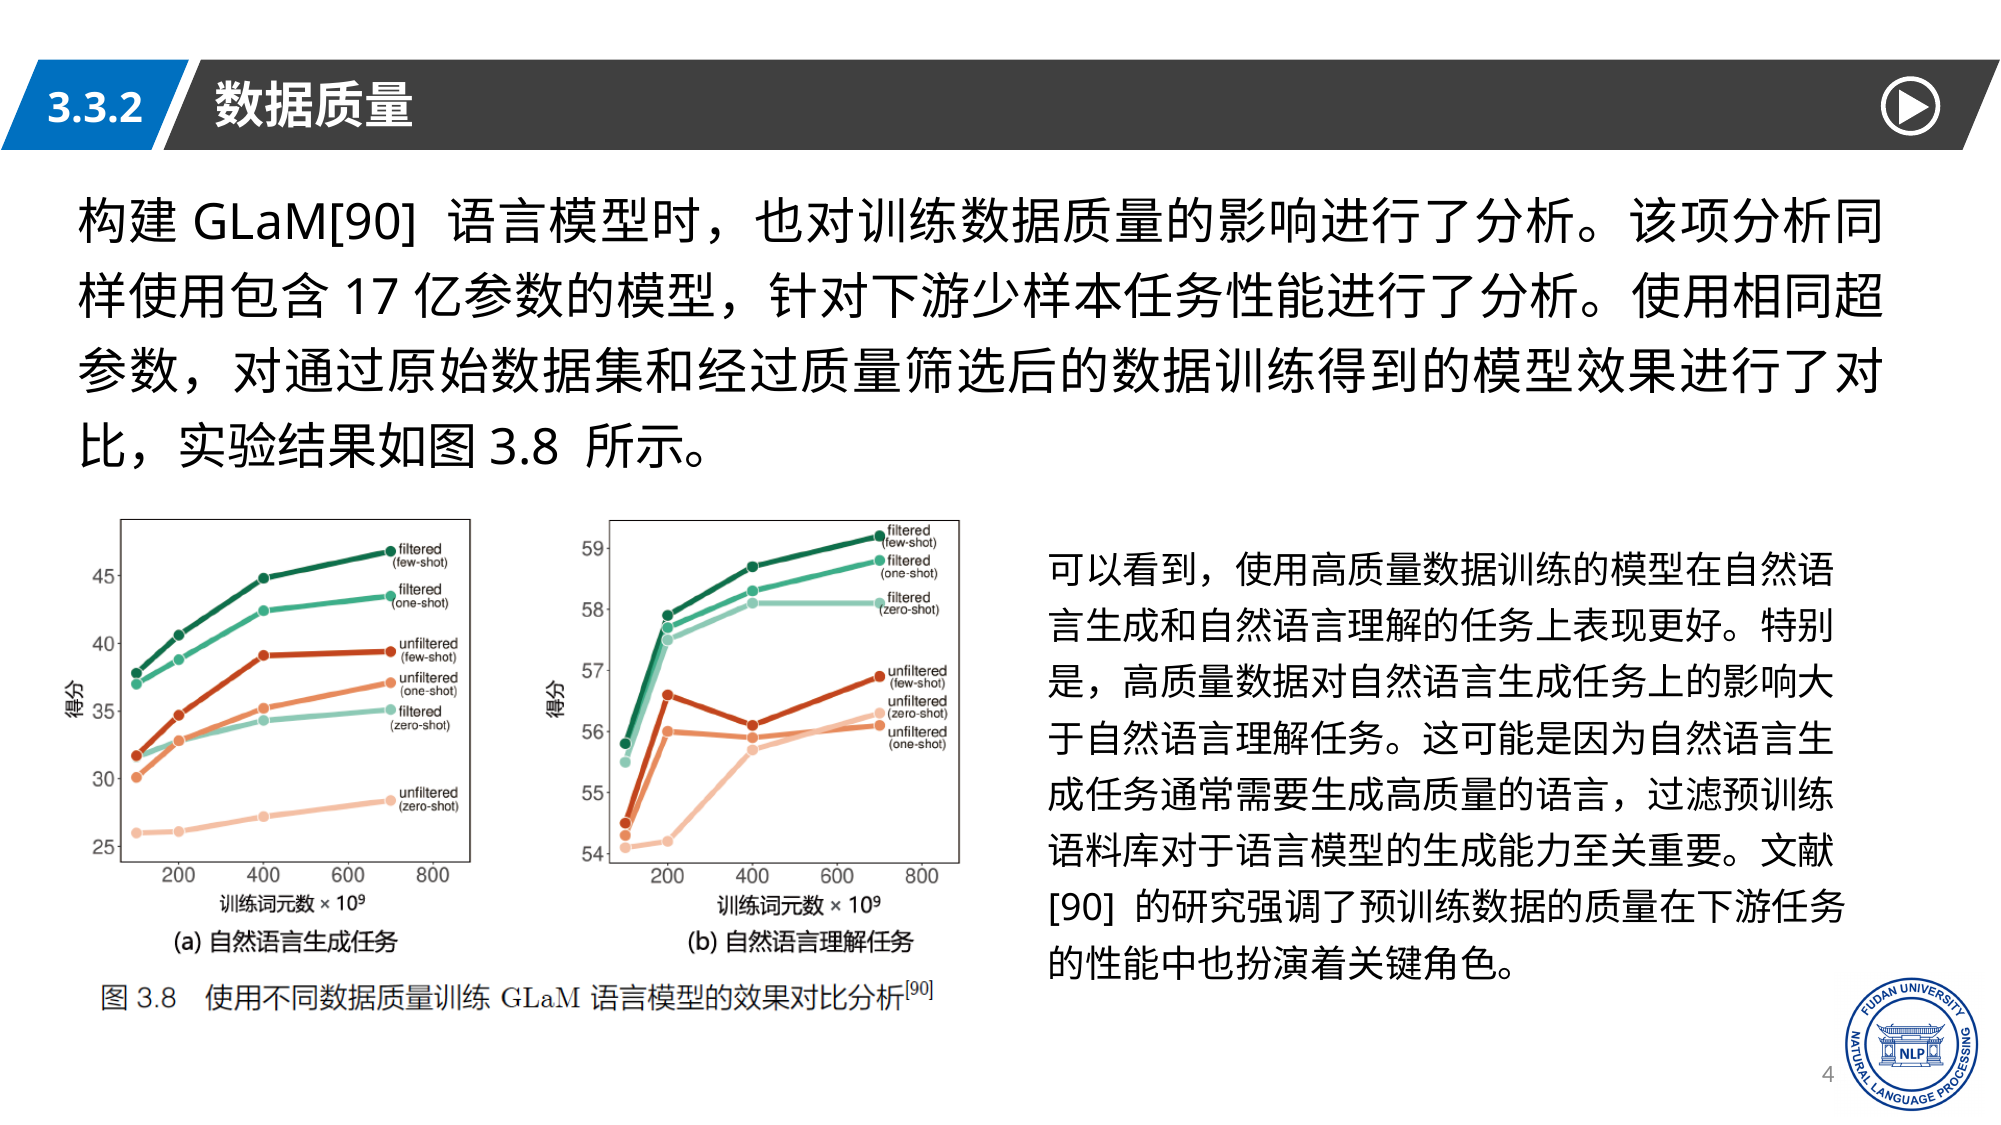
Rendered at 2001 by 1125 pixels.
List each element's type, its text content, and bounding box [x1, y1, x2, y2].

text_box 数据质量 [199, 66, 430, 142]
text_box 3.3.2 [26, 73, 164, 138]
text_box [163, 59, 2000, 150]
text_box 构建GLaM[90] 语言模型时，也对训练数据质量的影响进行了分析。该项分析同样使用包含17亿参数的模型，针对下游少样本任务性能进行了分析。使用相同超参数，对通过原始数据集和经过质量筛选后的数据训练得到的模型效果进行了对比，实验结果如图3.8 所示。 [62, 167, 1900, 482]
picture [53, 495, 982, 1025]
text_box [1, 89, 157, 150]
text_box 可以看到，使用高质量数据训练的模型在自然语言生成和自然语言理解的任务上表现更好。特别是，高质量数据对自然语言生成任务上的影响大于自然语言理解任务。这可能是因为自然语言生成任务通常需要生成高质量的语言，过滤预训练语料库对于语言模型的生成能力至关重要。文献[90] 的研究强调了预训练数据的质量在下游任务的性能中也扮演着关键角色。 [1033, 527, 1884, 992]
text_box [32, 59, 189, 120]
picture [1834, 972, 1985, 1117]
slide_number 46 [1412, 1042, 1863, 1103]
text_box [1883, 78, 1939, 134]
